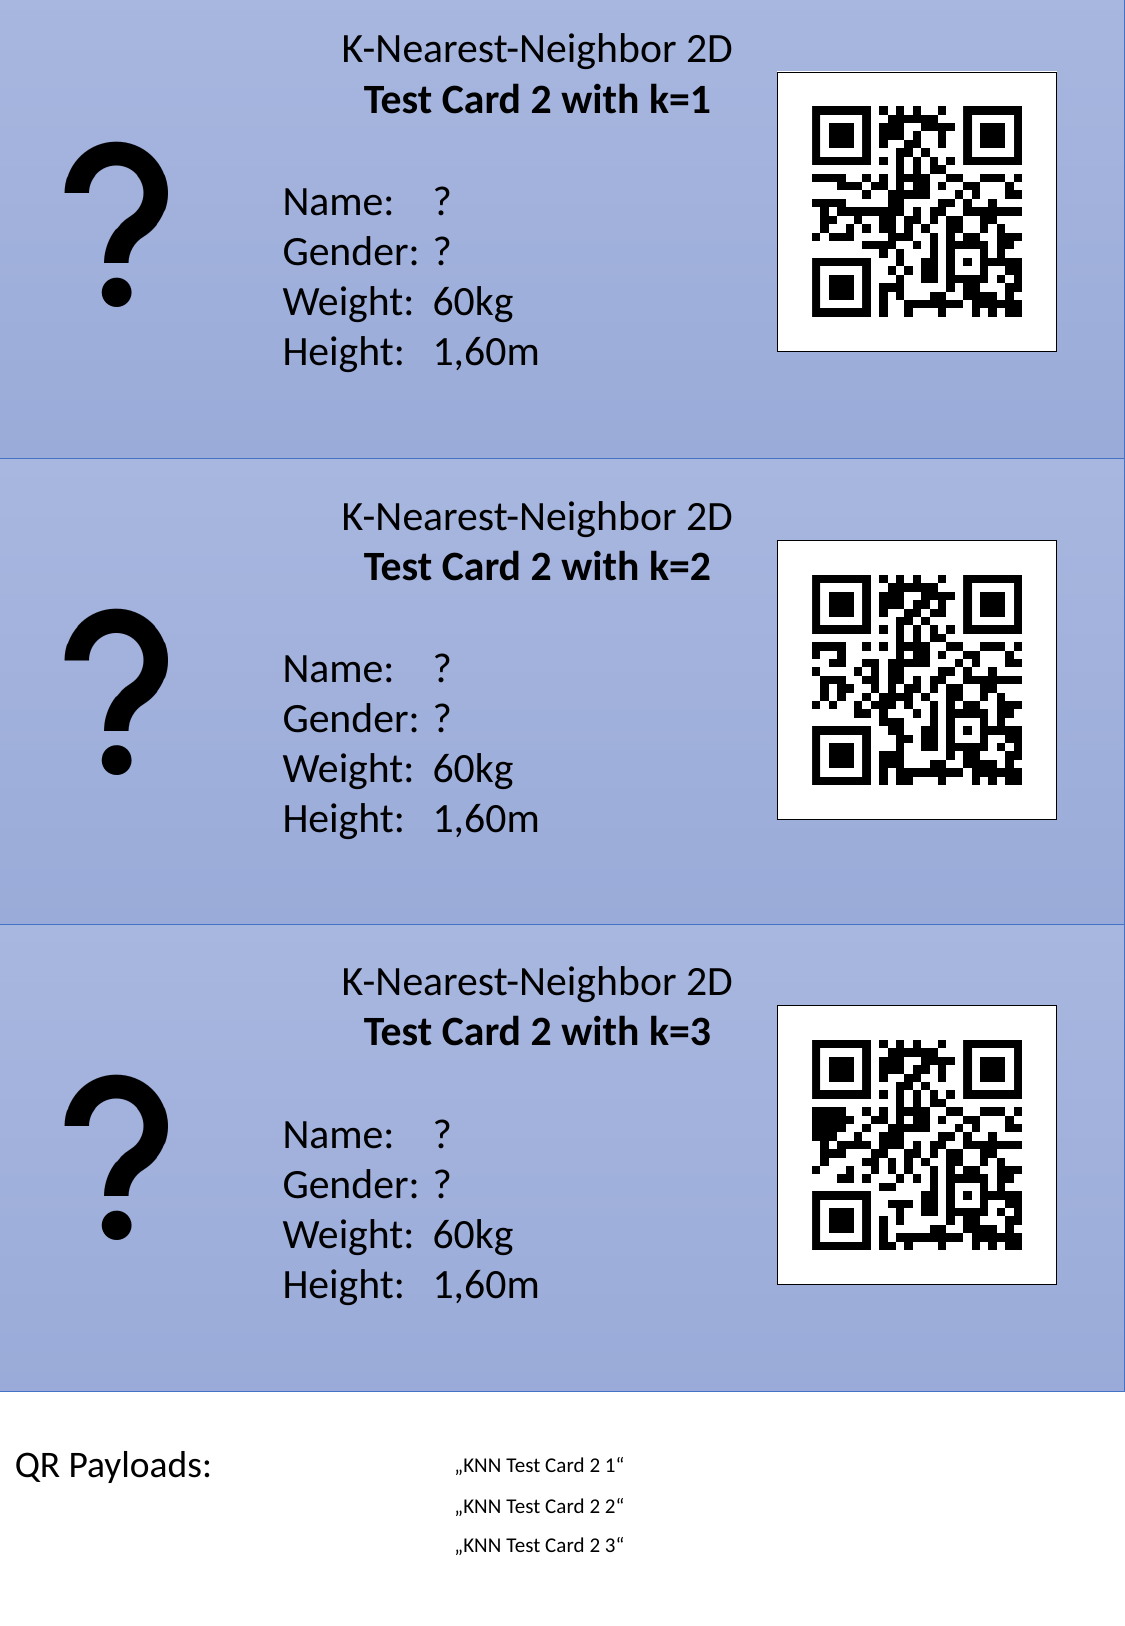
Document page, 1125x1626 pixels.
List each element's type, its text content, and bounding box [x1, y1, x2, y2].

picture [777, 71, 1057, 352]
text_box [0, 924, 1125, 1392]
picture [777, 1005, 1057, 1285]
text_box Name: ? Gender: ? Weight: 60kg Height: 1,60m [267, 1099, 753, 1314]
picture [777, 540, 1057, 820]
text_box K-Nearest-Neighbor 2D Test Card 2 with k=2 [322, 481, 753, 596]
text_box „KNN Test Card 2 1“ [439, 1444, 643, 1484]
text_box K-Nearest-Neighbor 2D Test Card 2 with k=1 [322, 13, 753, 129]
picture [19, 127, 213, 321]
text_box „KNN Test Card 2 2“ [439, 1484, 643, 1523]
picture [19, 594, 213, 789]
text_box „KNN Test Card 2 3“ [439, 1523, 643, 1565]
text_box K-Nearest-Neighbor 2D Test Card 2 with k=3 [322, 946, 753, 1062]
text_box QR Payloads: [0, 1432, 235, 1493]
picture [19, 1060, 213, 1254]
text_box [0, 0, 1125, 458]
text_box [0, 458, 1125, 924]
text_box Name: ? Gender: ? Weight: 60kg Height: 1,60m [267, 166, 753, 382]
text_box Name: ? Gender: ? Weight: 60kg Height: 1,60m [267, 633, 753, 849]
